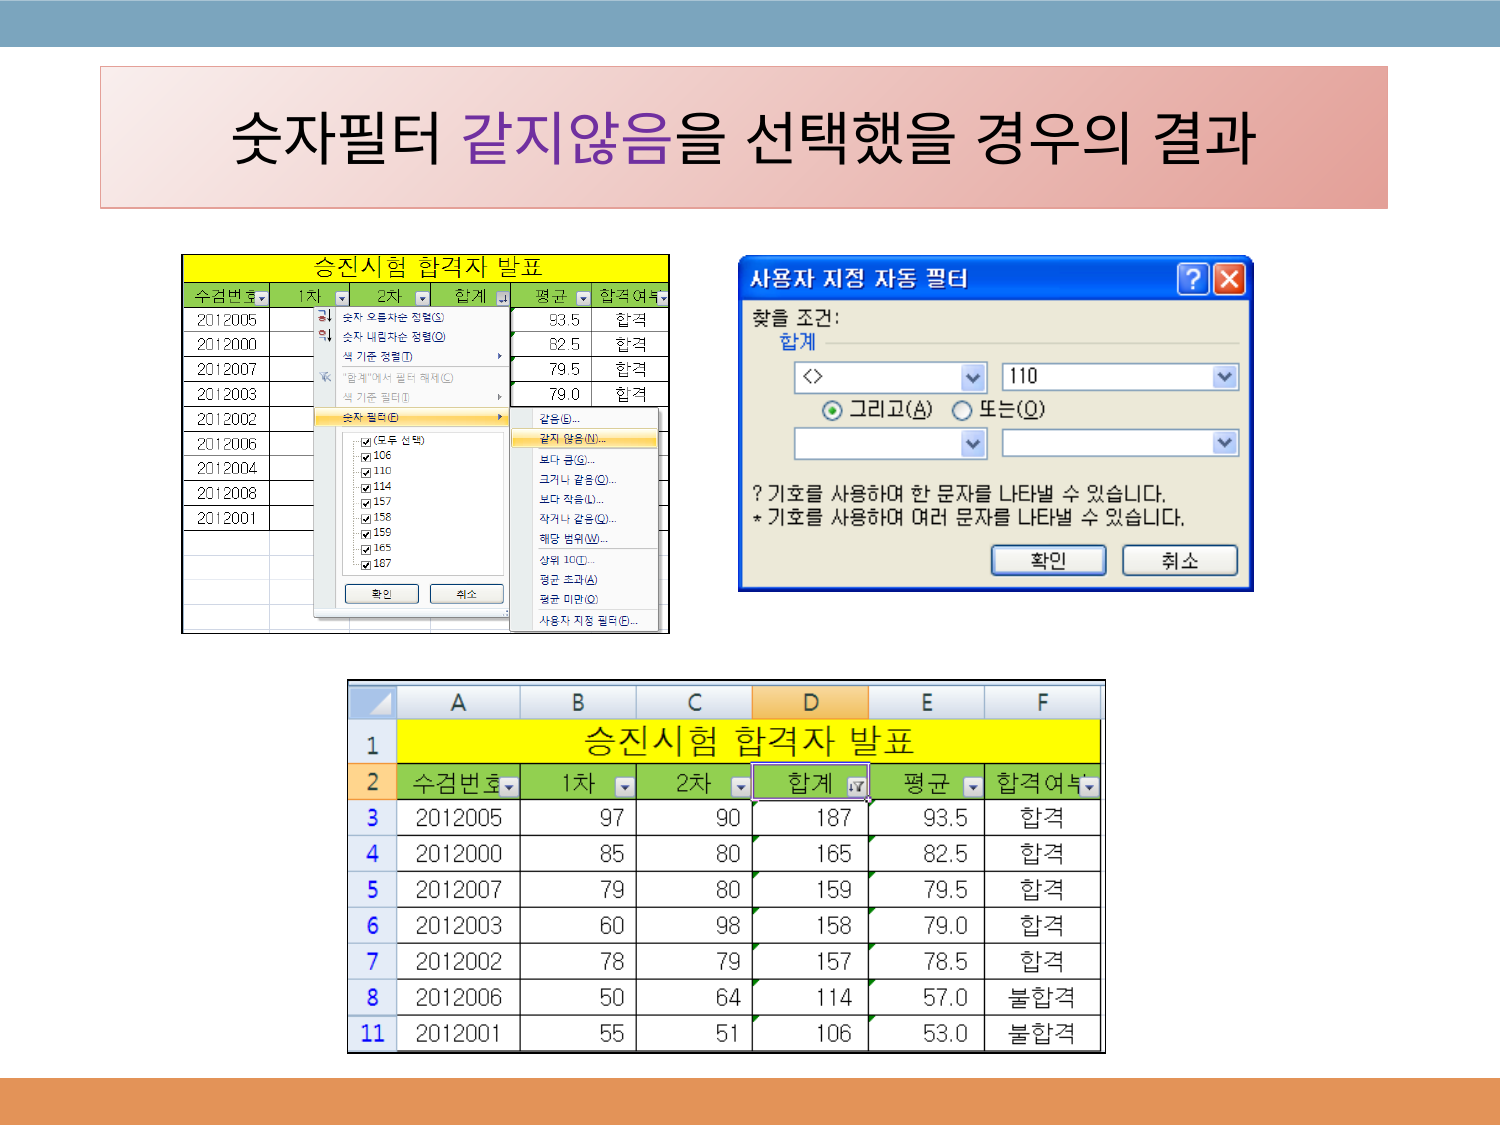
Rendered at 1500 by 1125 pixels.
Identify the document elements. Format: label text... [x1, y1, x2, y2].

text_box 숫자필터 같지않음을 선택했을 경우의 결과 [100, 66, 1388, 209]
picture [738, 255, 1254, 592]
picture [348, 680, 1105, 1053]
picture [182, 255, 669, 633]
